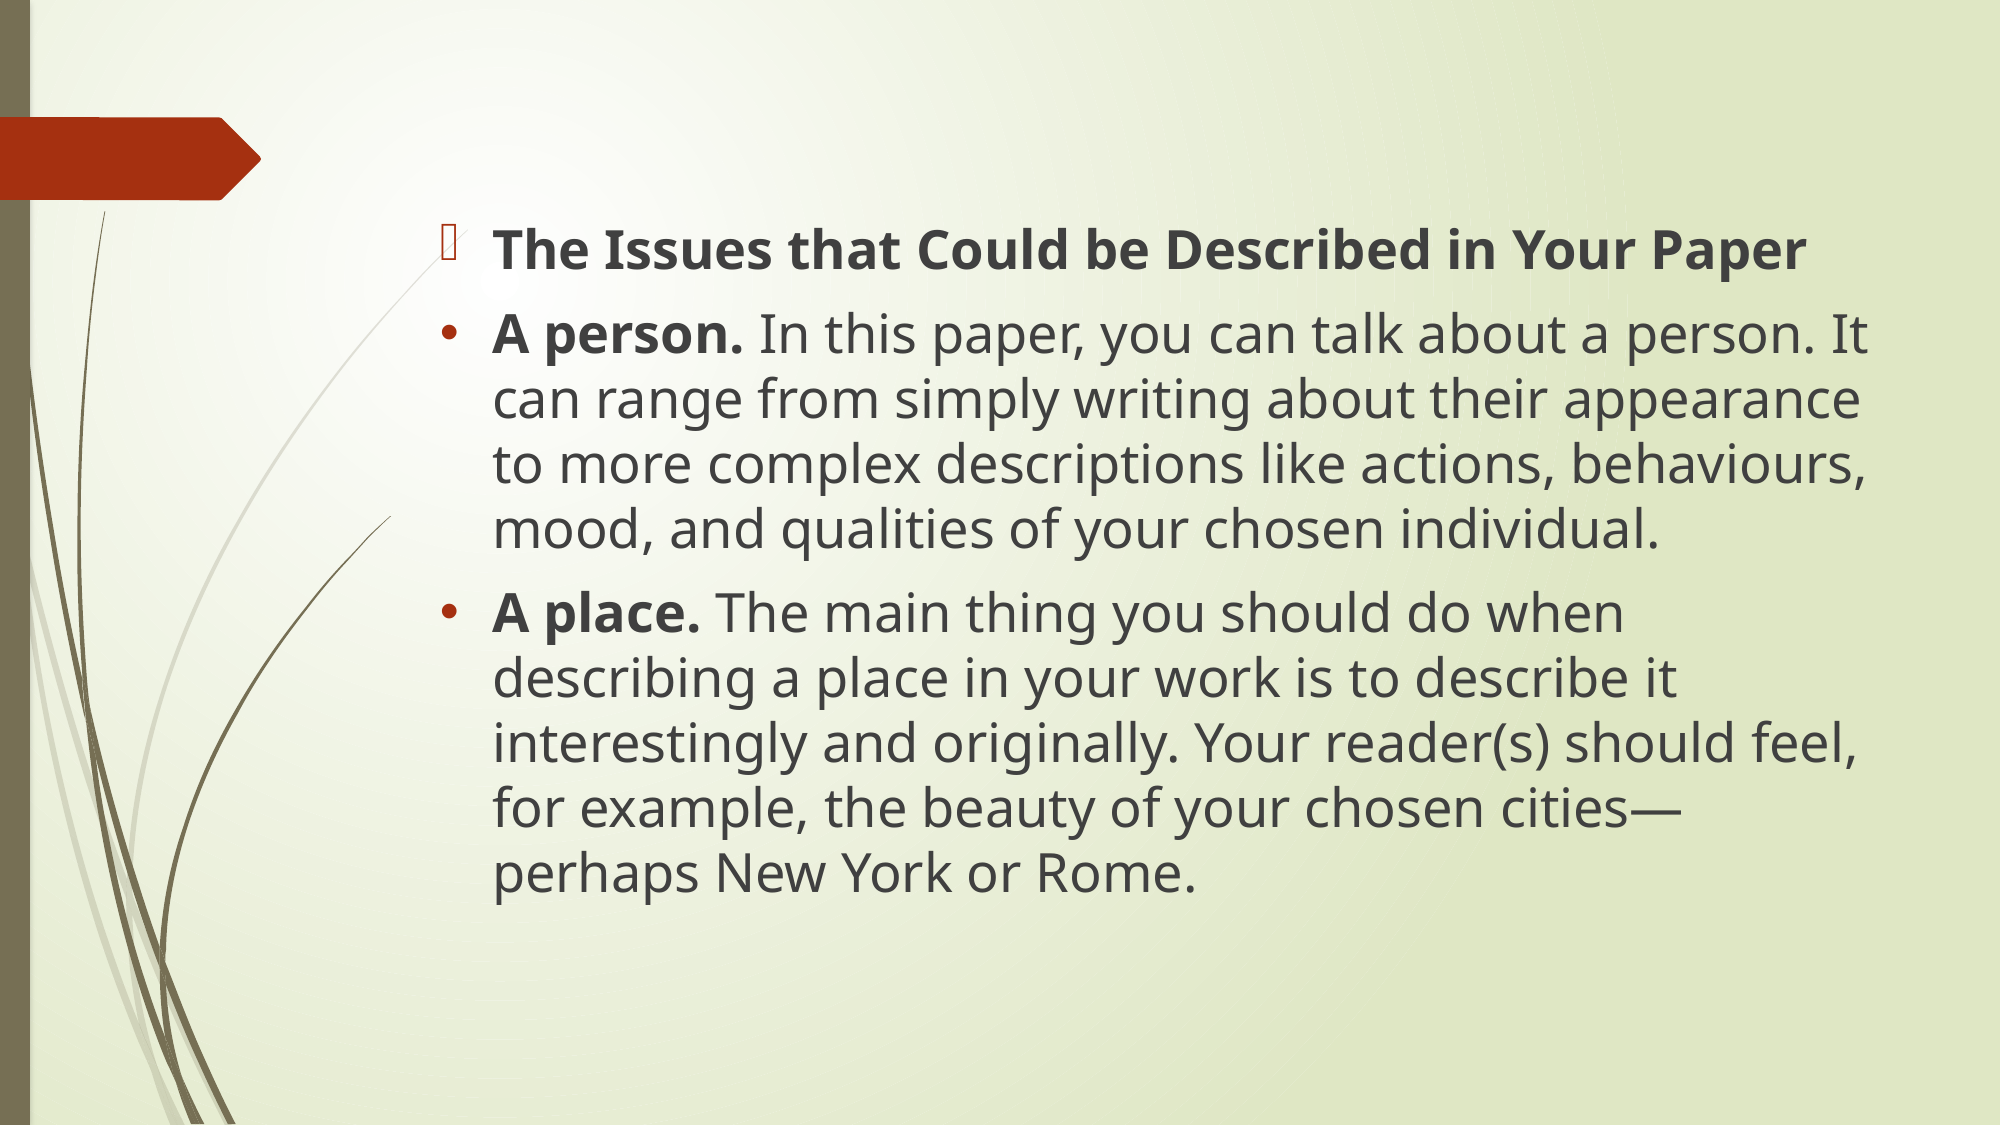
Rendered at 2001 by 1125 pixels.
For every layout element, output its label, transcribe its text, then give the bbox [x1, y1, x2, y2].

list The Issues that Could be Described in Your Paper A person. In this paper, you can talk about a person. It can range from simply writing about their appearance to more complex descriptions like actions, behaviours, mood, and qualities of your chosen individual. A place. The main thing you should do when describing a place in your work is to describe it interestingly and originally. Your reader(s) should feel, for example, the beauty of your chosen cities—perhaps New York or Rome. [424, 207, 1888, 970]
